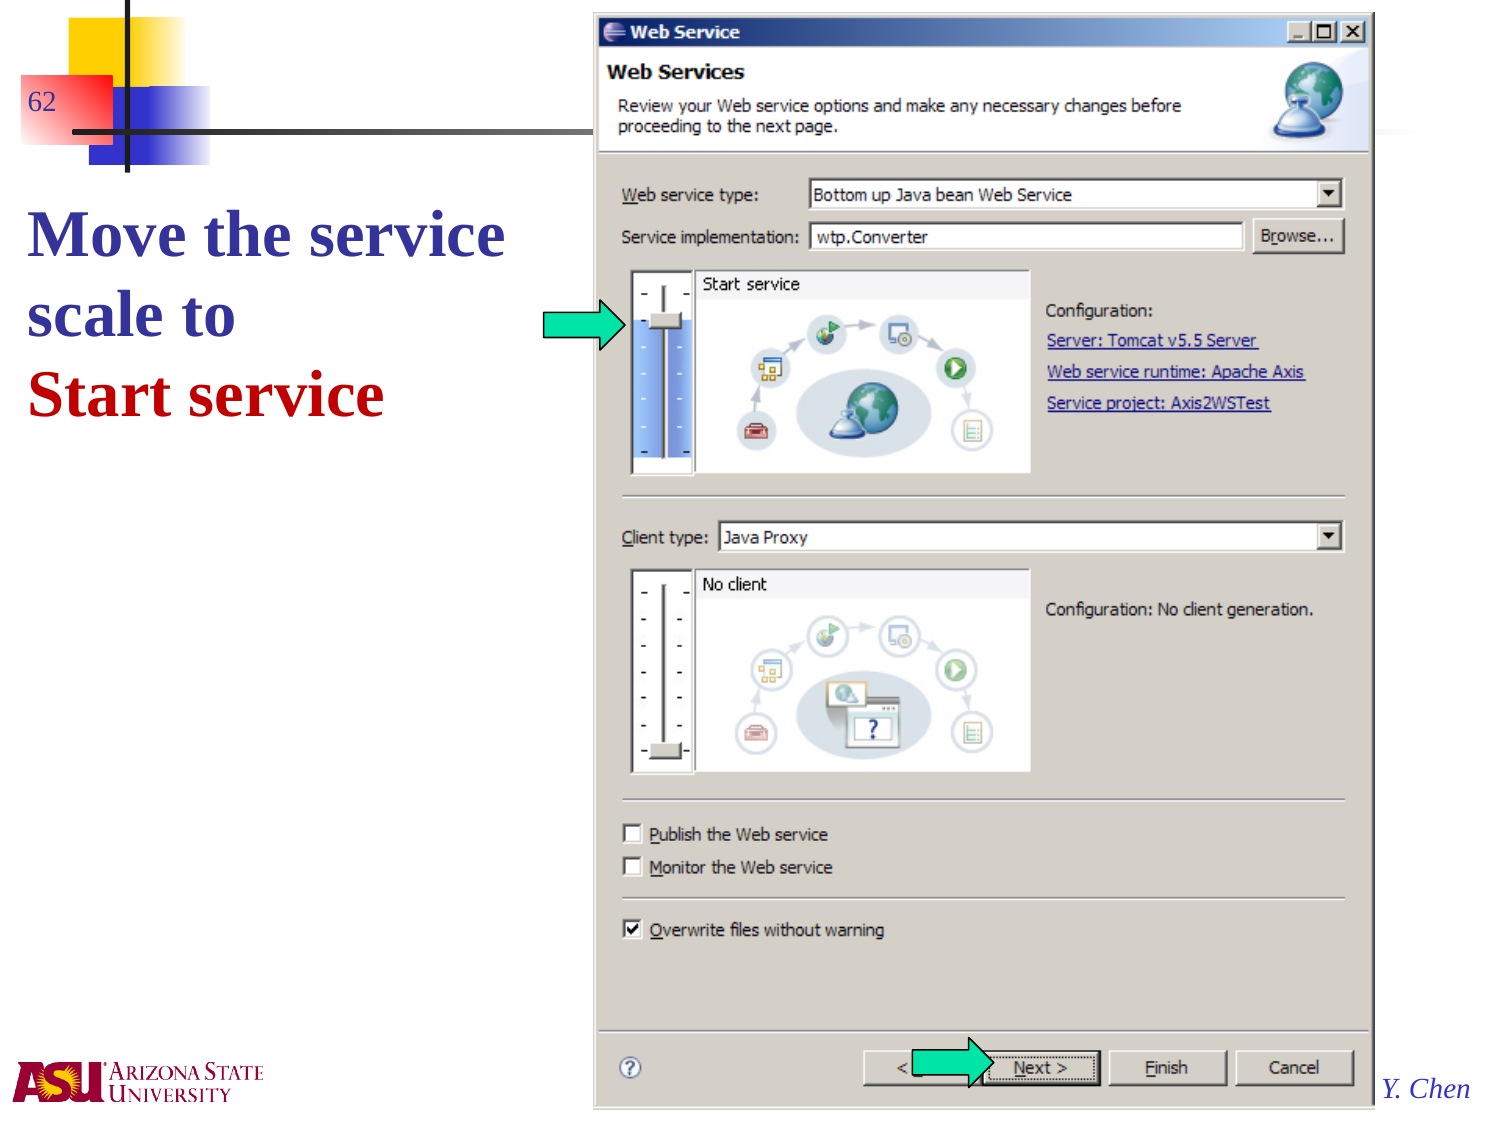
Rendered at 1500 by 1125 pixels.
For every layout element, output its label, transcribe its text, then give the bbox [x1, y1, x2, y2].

picture [593, 12, 1376, 1110]
title Move the service scale to Start service [12, 187, 532, 438]
picture [12, 1062, 263, 1102]
slide_number 62 [12, 49, 113, 126]
text_box [543, 312, 588, 338]
